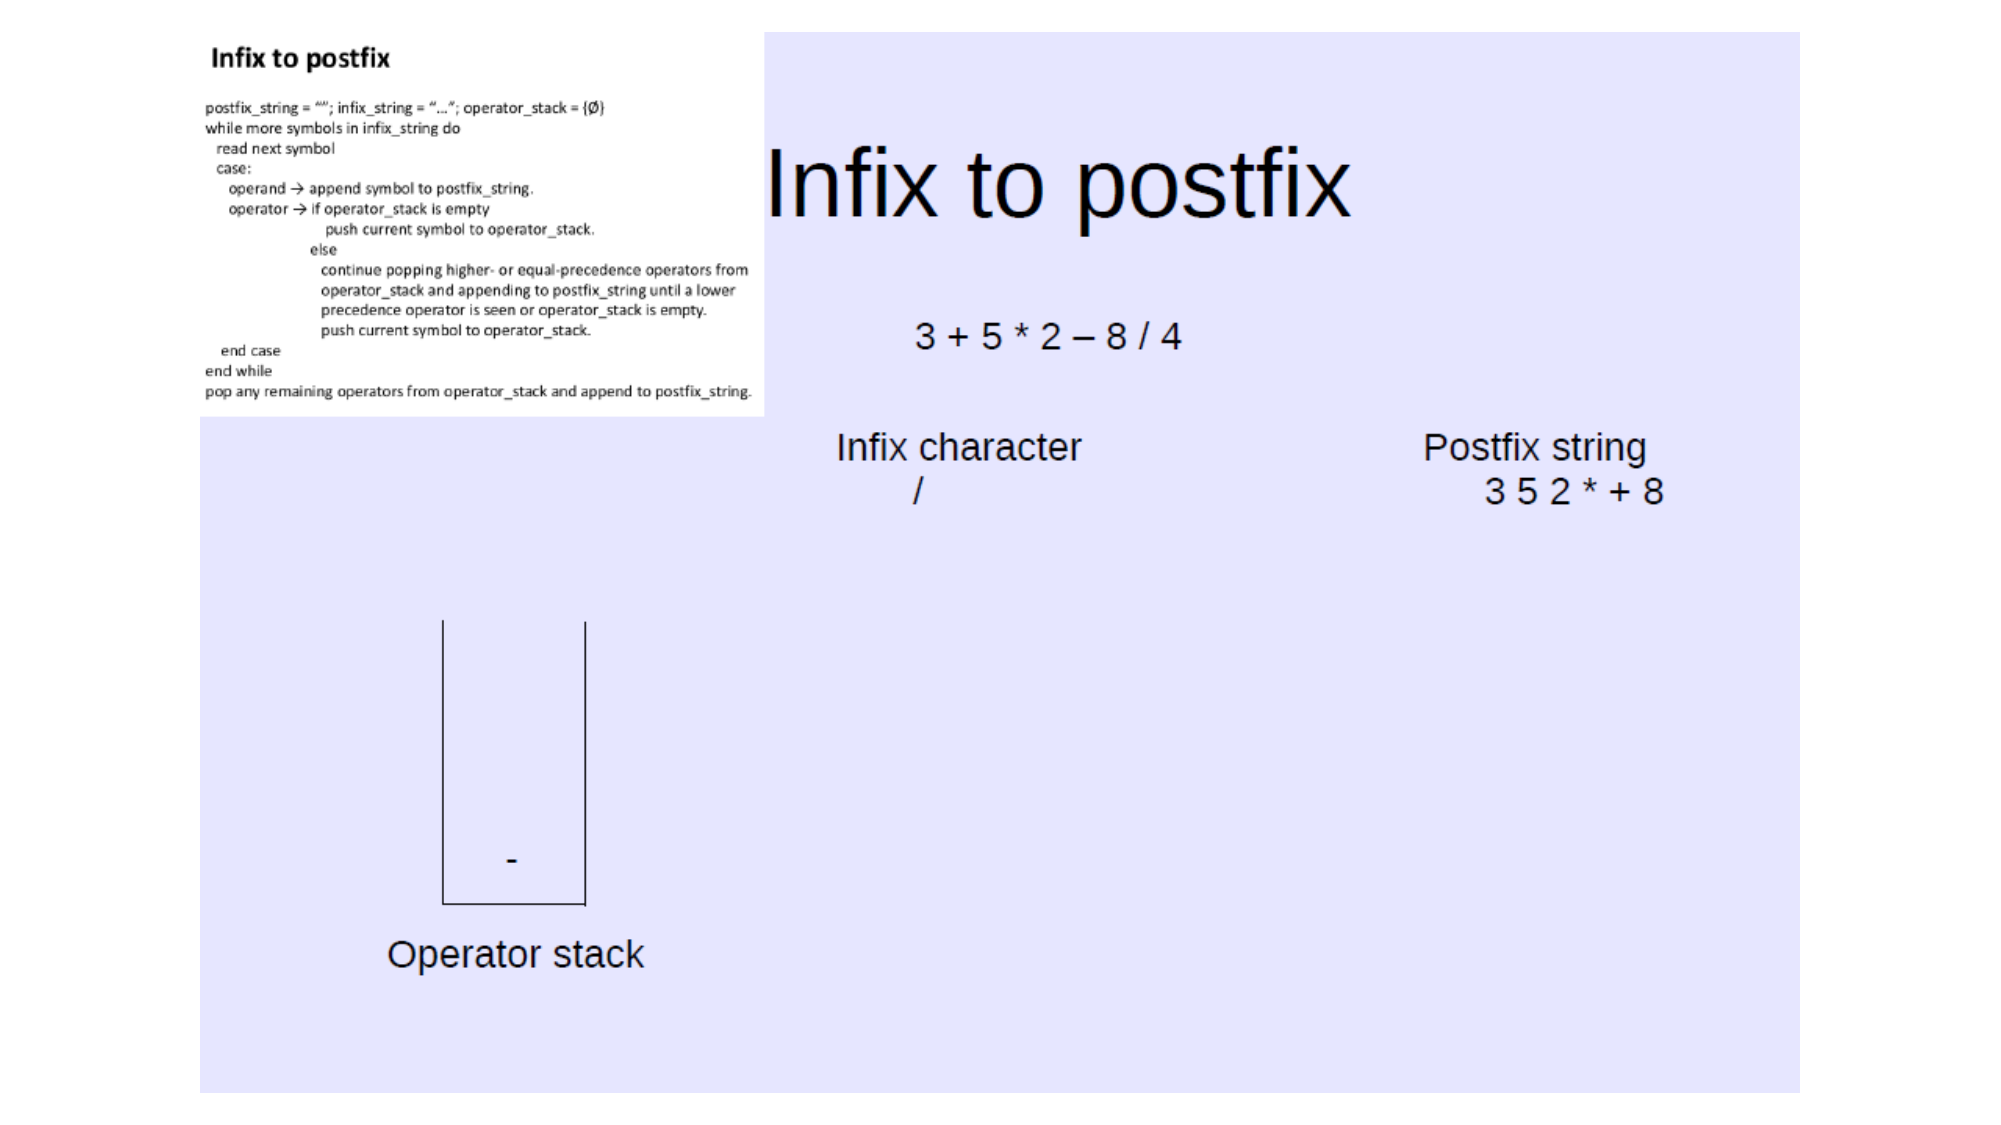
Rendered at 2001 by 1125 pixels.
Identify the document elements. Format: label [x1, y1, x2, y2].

picture [200, 32, 1800, 1093]
